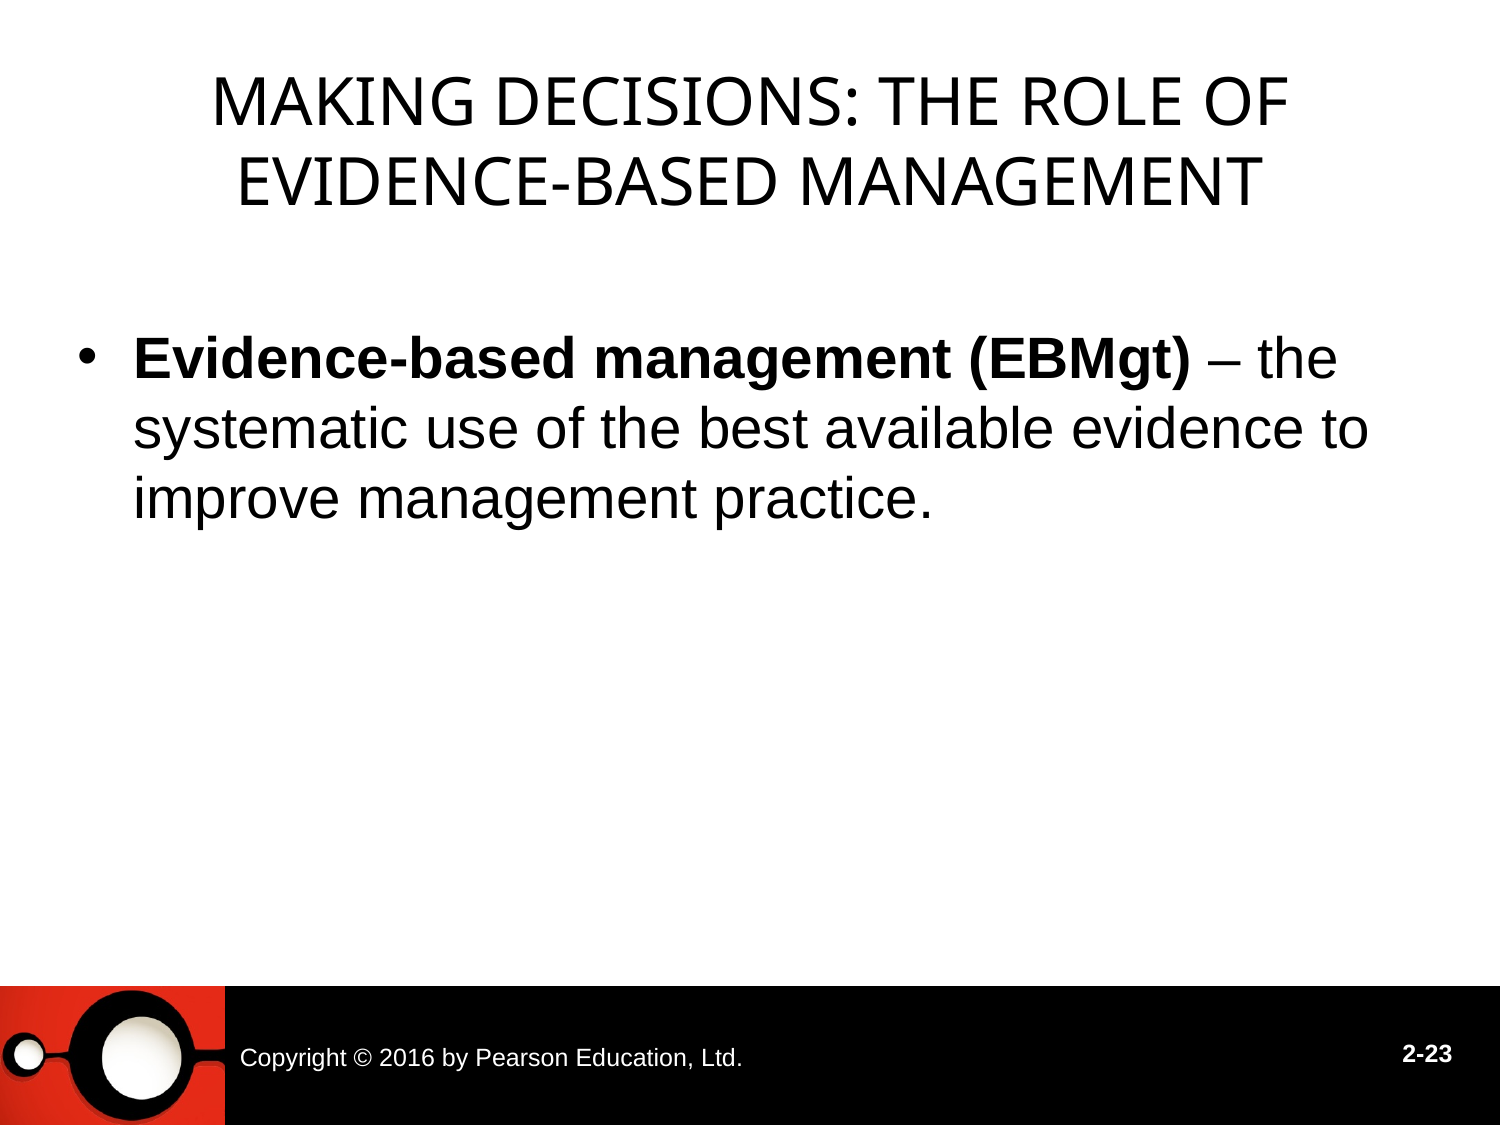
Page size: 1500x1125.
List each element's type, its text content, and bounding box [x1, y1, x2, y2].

footer Copyright © 2016 by Pearson Education, Ltd. [225, 1026, 838, 1087]
text_box Evidence-based management (EBMgt) – the systematic use of the best available evidence to improve management practice. [62, 312, 1413, 1055]
picture [0, 986, 225, 1125]
slide_number 2-23 [1387, 1026, 1500, 1087]
title Making Decisions: The Role of Evidence-Based Management [112, 45, 1388, 233]
